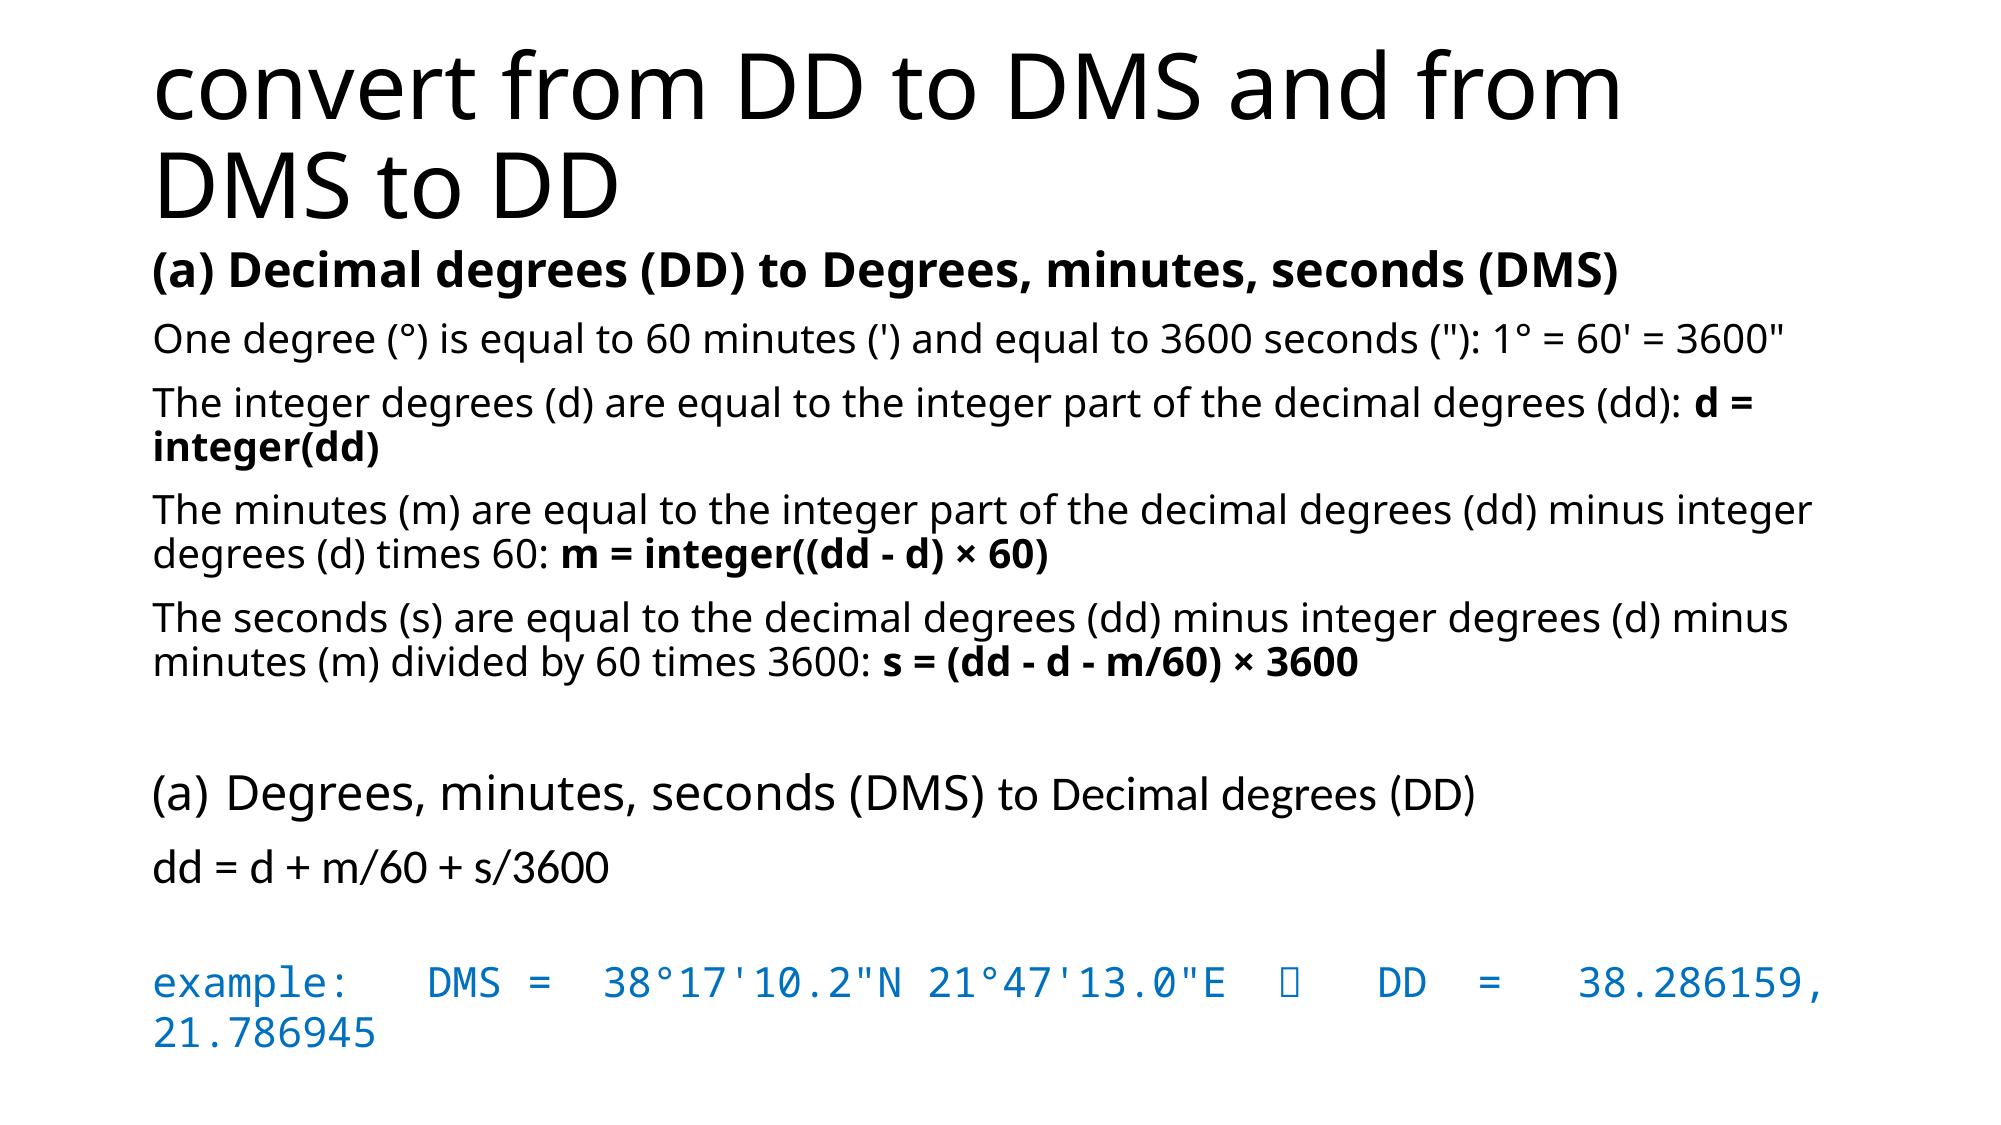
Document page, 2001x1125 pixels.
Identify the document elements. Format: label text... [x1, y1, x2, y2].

title convert from DD to DMS and from DMS to DD [137, 59, 1863, 219]
list (a) Decimal degrees (DD) to Degrees, minutes, seconds (DMS) One degree (°) is equal to 60 minutes (') and equal to 3600 seconds ("): 1° = 60' = 3600" The integer degrees (d) are equal to the integer part of the decimal degrees (dd): d = integer(dd) The minutes (m) are equal to the integer part of the decimal degrees (dd) minus integer degrees (d) times 60: m = integer((dd - d) × 60) The seconds (s) are equal to the decimal degrees (dd) minus integer degrees (d) minus minutes (m) divided by 60 times 3600: s = (dd - d - m/60) × 3600 Degrees, minutes, seconds (DMS) to Decimal degrees (DD) dd = d + m/60 + s/3600 [137, 238, 1863, 902]
text_box example: DMS = 38°17'10.2"N 21°47'13.0"E  DD = 38.286159, 21.786945 [137, 948, 1966, 1064]
